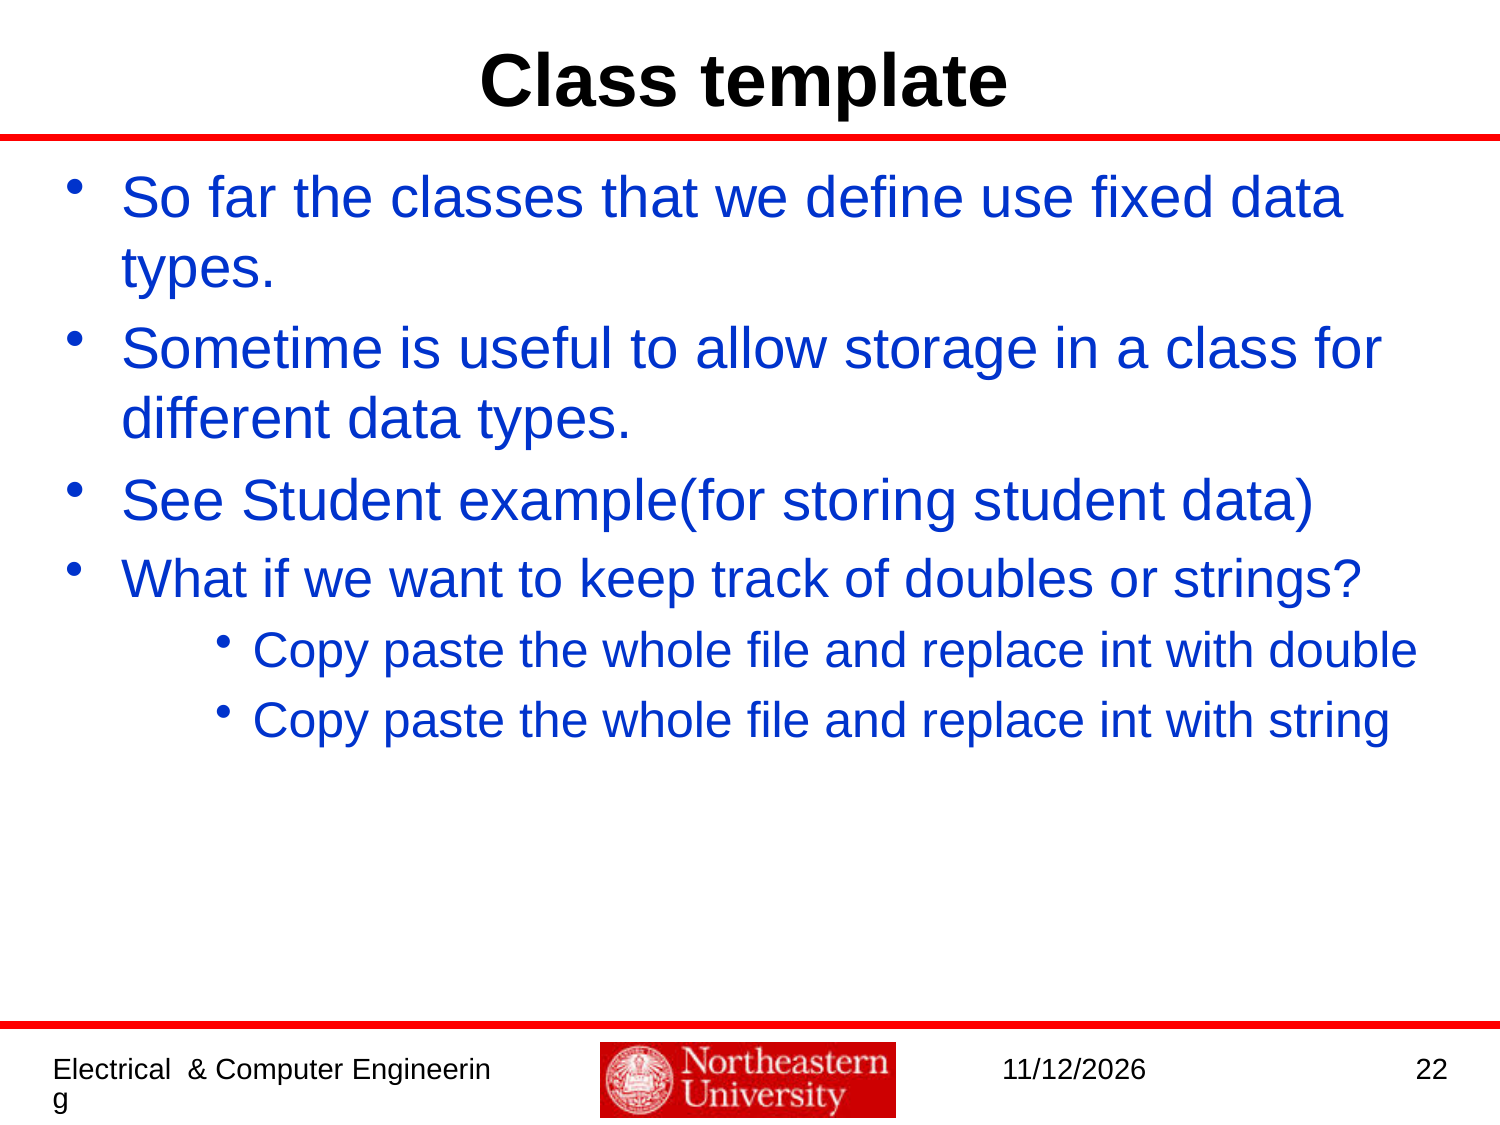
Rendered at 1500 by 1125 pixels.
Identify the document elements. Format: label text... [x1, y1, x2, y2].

picture [600, 1042, 896, 1118]
list So far the classes that we define use fixed data types. Sometime is useful to allow storage in a class for different data types. See Student example(for storing student data) What if we want to keep track of doubles or strings? Copy paste the whole file and replace int with double Copy paste the whole file and replace int with string [49, 150, 1476, 1014]
title Class template [69, 29, 1420, 123]
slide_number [986, 1042, 1338, 1121]
slide_number 22 [1375, 1042, 1464, 1121]
footer Electrical & Computer Engineering [37, 1042, 513, 1121]
